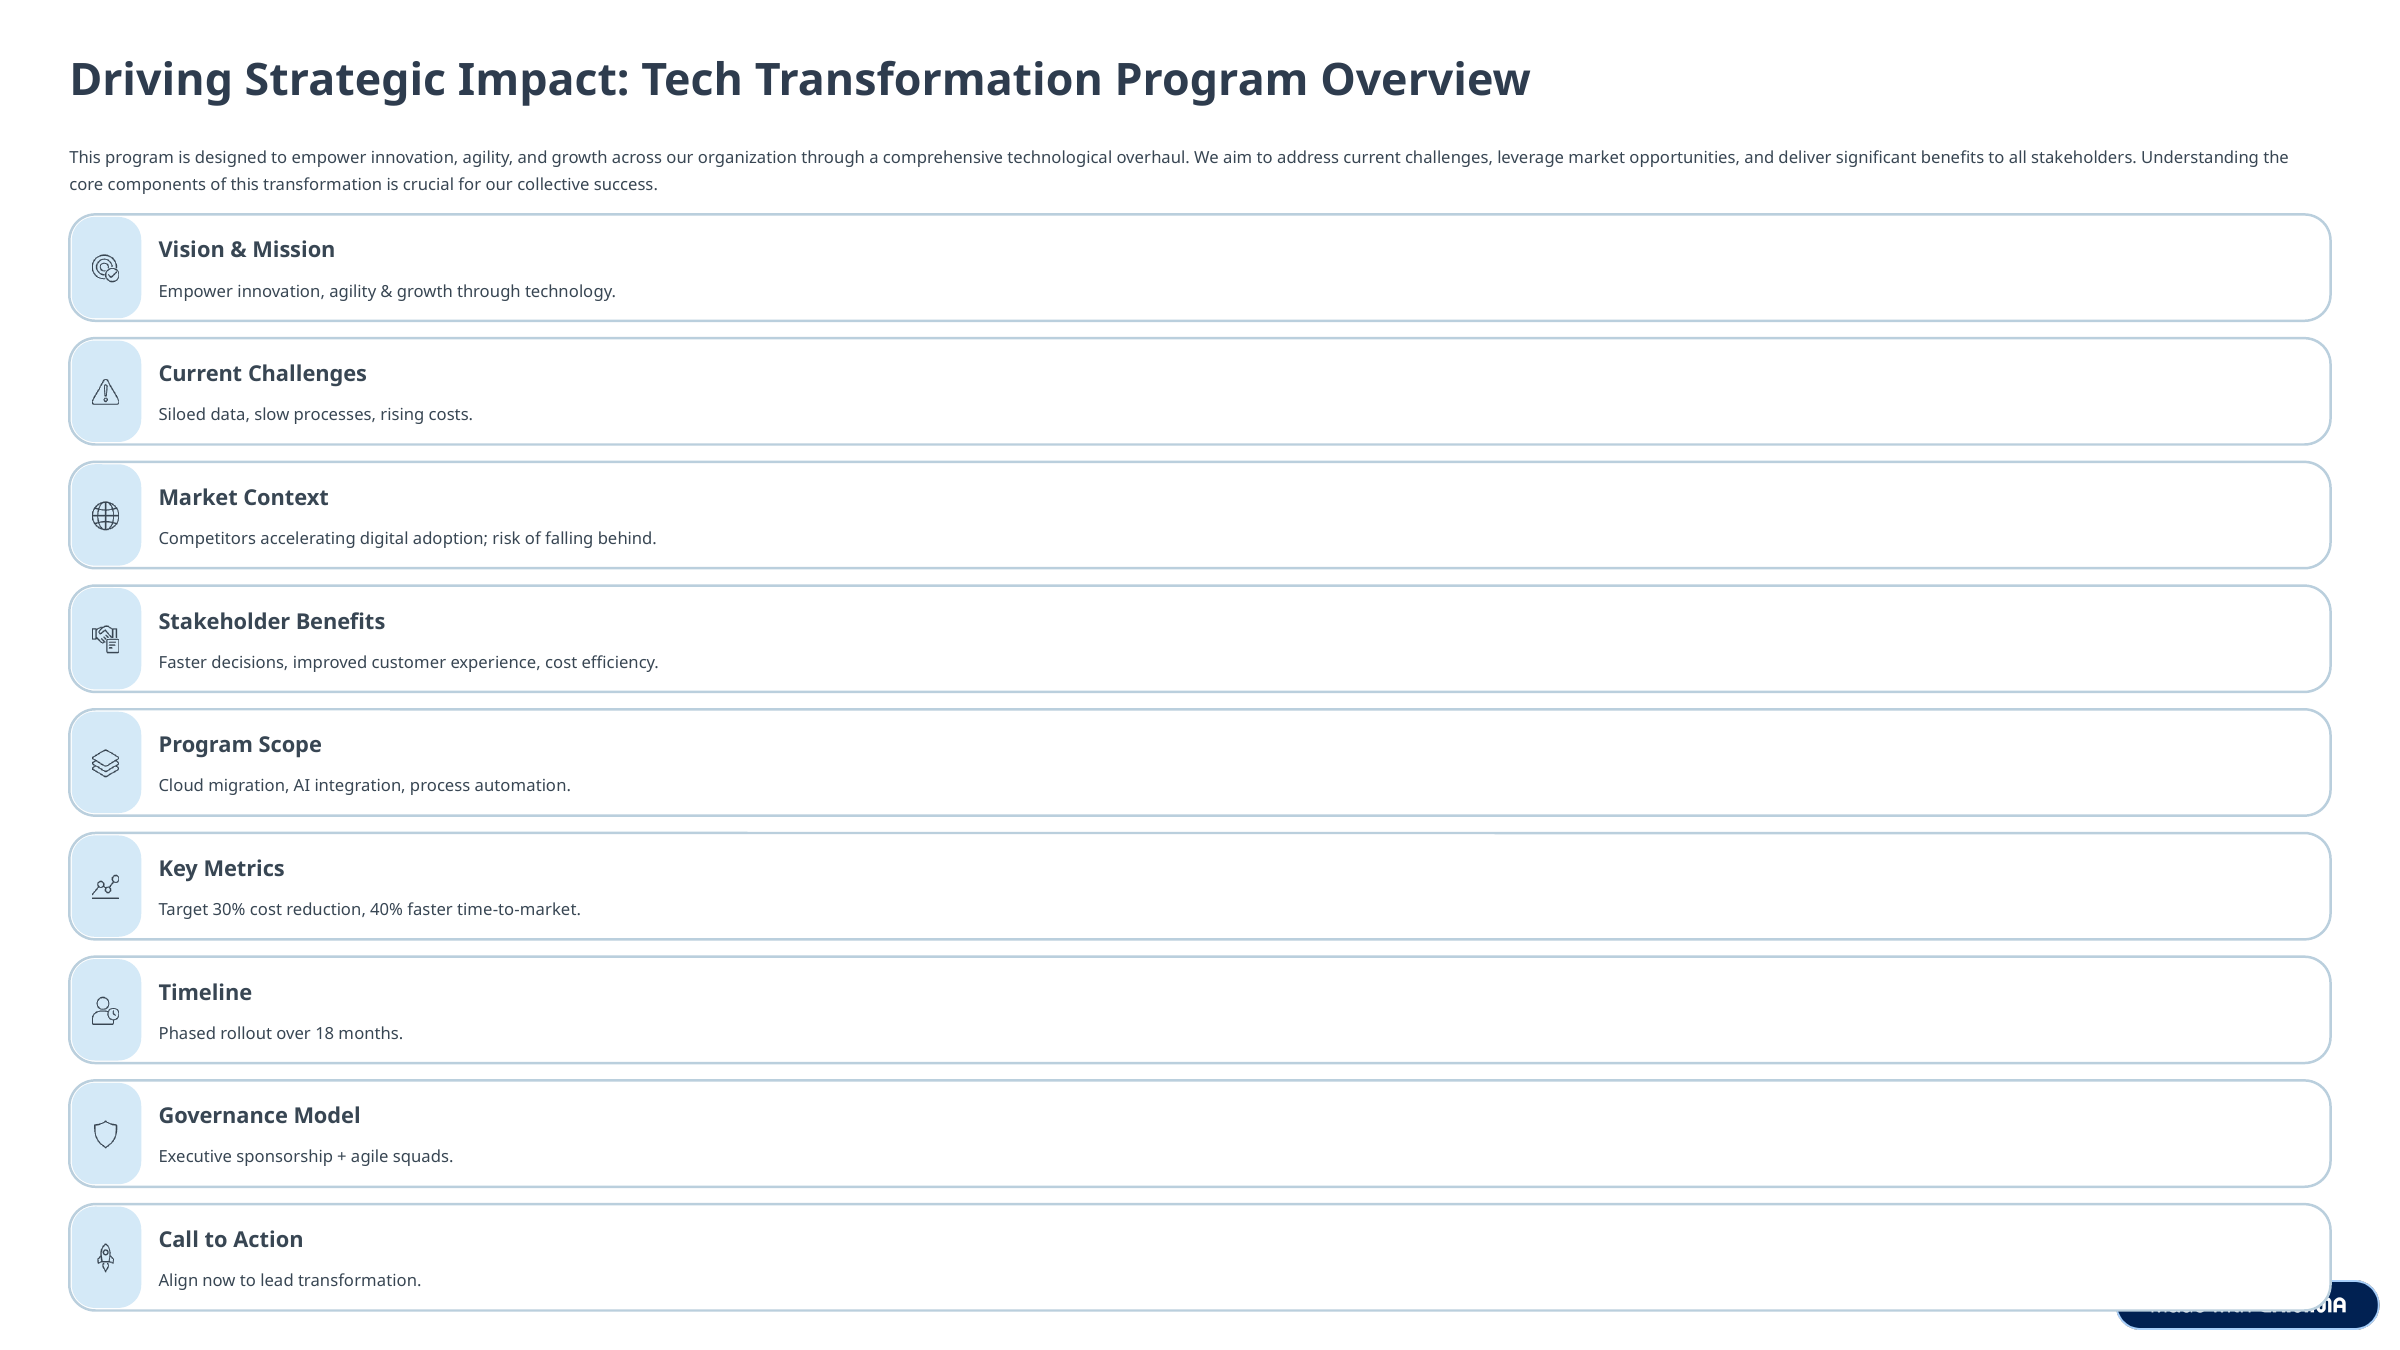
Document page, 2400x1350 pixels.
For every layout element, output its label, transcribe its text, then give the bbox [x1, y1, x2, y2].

text_box Timeline [158, 976, 387, 1006]
picture [92, 746, 119, 779]
text_box Call to Action [158, 1223, 387, 1253]
text_box Current Challenges [158, 357, 387, 387]
text_box [69, 585, 2331, 692]
text_box [71, 464, 142, 566]
text_box [71, 587, 142, 690]
text_box Executive sponsorship + agile squads. [158, 1139, 2328, 1167]
text_box Phased rollout over 18 months. [158, 1015, 2328, 1044]
text_box Program Scope [158, 729, 387, 758]
text_box [69, 832, 2331, 940]
text_box Cloud migration, AI integration, process automation. [158, 768, 2328, 796]
picture [92, 1117, 119, 1150]
text_box Competitors accelerating digital adoption; risk of falling behind. [158, 520, 2328, 549]
text_box Target 30% cost reduction, 40% faster time-to-market. [158, 891, 2328, 920]
text_box [71, 1082, 142, 1185]
text_box [69, 1204, 2331, 1311]
text_box [69, 956, 2331, 1064]
text_box This program is designed to empower innovation, agility, and growth across our organization through a comprehensive technological overhaul. We aim to address current challenges, leverage market opportunities, and deliver significant benefits to all stakeholders. Understanding the core components of this transformation is crucial for our collective success. [69, 139, 2331, 195]
text_box [69, 214, 2331, 321]
picture [92, 498, 119, 532]
text_box Stakeholder Benefits [158, 605, 387, 634]
text_box [71, 216, 142, 319]
text_box [71, 959, 142, 1061]
text_box [71, 340, 142, 442]
picture [92, 1240, 119, 1274]
text_box Governance Model [158, 1100, 387, 1129]
text_box Faster decisions, improved customer experience, cost efficiency. [158, 644, 2328, 672]
text_box Siloed data, slow processes, rising costs. [158, 396, 2328, 425]
text_box Key Metrics [158, 852, 387, 882]
text_box [69, 709, 2331, 816]
picture [92, 993, 119, 1027]
text_box [71, 711, 142, 814]
text_box Empower innovation, agility & growth through technology. [158, 273, 2328, 301]
picture [92, 251, 119, 284]
text_box [71, 835, 142, 937]
text_box [69, 1080, 2331, 1187]
text_box [69, 461, 2331, 569]
picture [92, 622, 119, 656]
text_box [71, 1206, 142, 1308]
picture [2106, 1271, 2389, 1339]
text_box Align now to lead transformation. [158, 1262, 2328, 1291]
picture [92, 869, 119, 903]
text_box Vision & Mission [158, 234, 387, 263]
picture [92, 374, 119, 408]
text_box Driving Strategic Impact: Tech Transformation Program Overview [69, 47, 1388, 105]
text_box Market Context [158, 481, 387, 511]
text_box [69, 338, 2331, 445]
